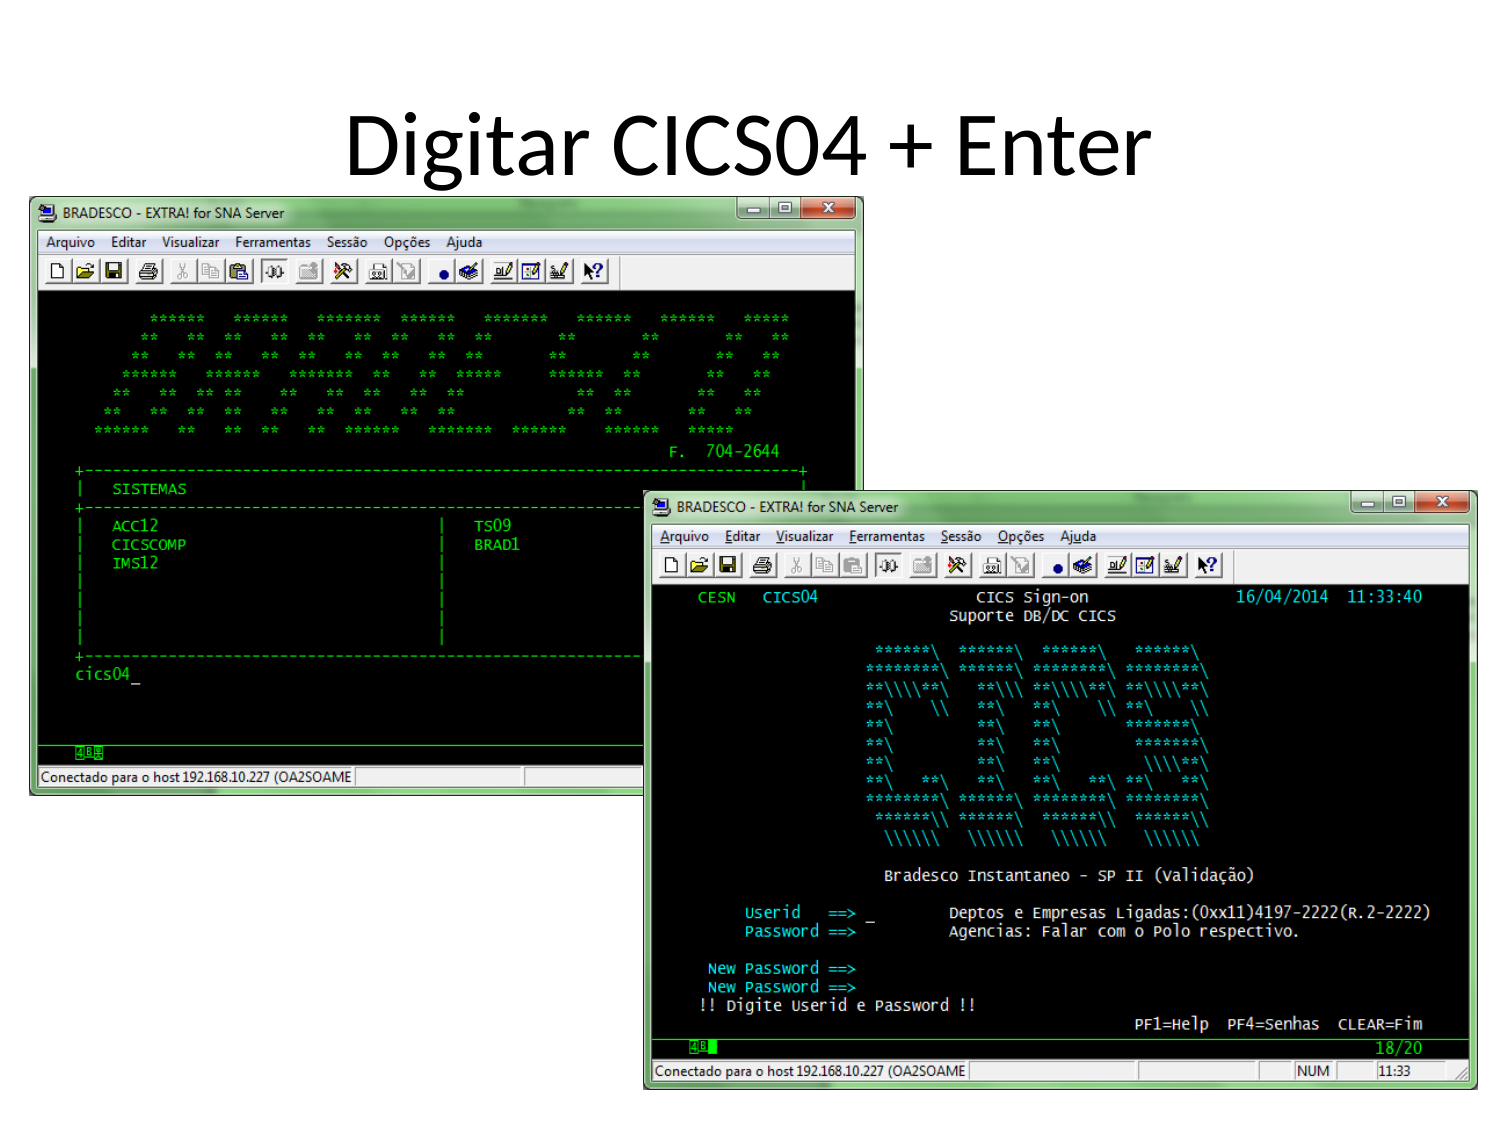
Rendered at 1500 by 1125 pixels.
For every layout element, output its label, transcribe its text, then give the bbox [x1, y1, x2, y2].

picture [29, 196, 1479, 1090]
title Digitar CICS04 + Enter [75, 45, 1425, 233]
